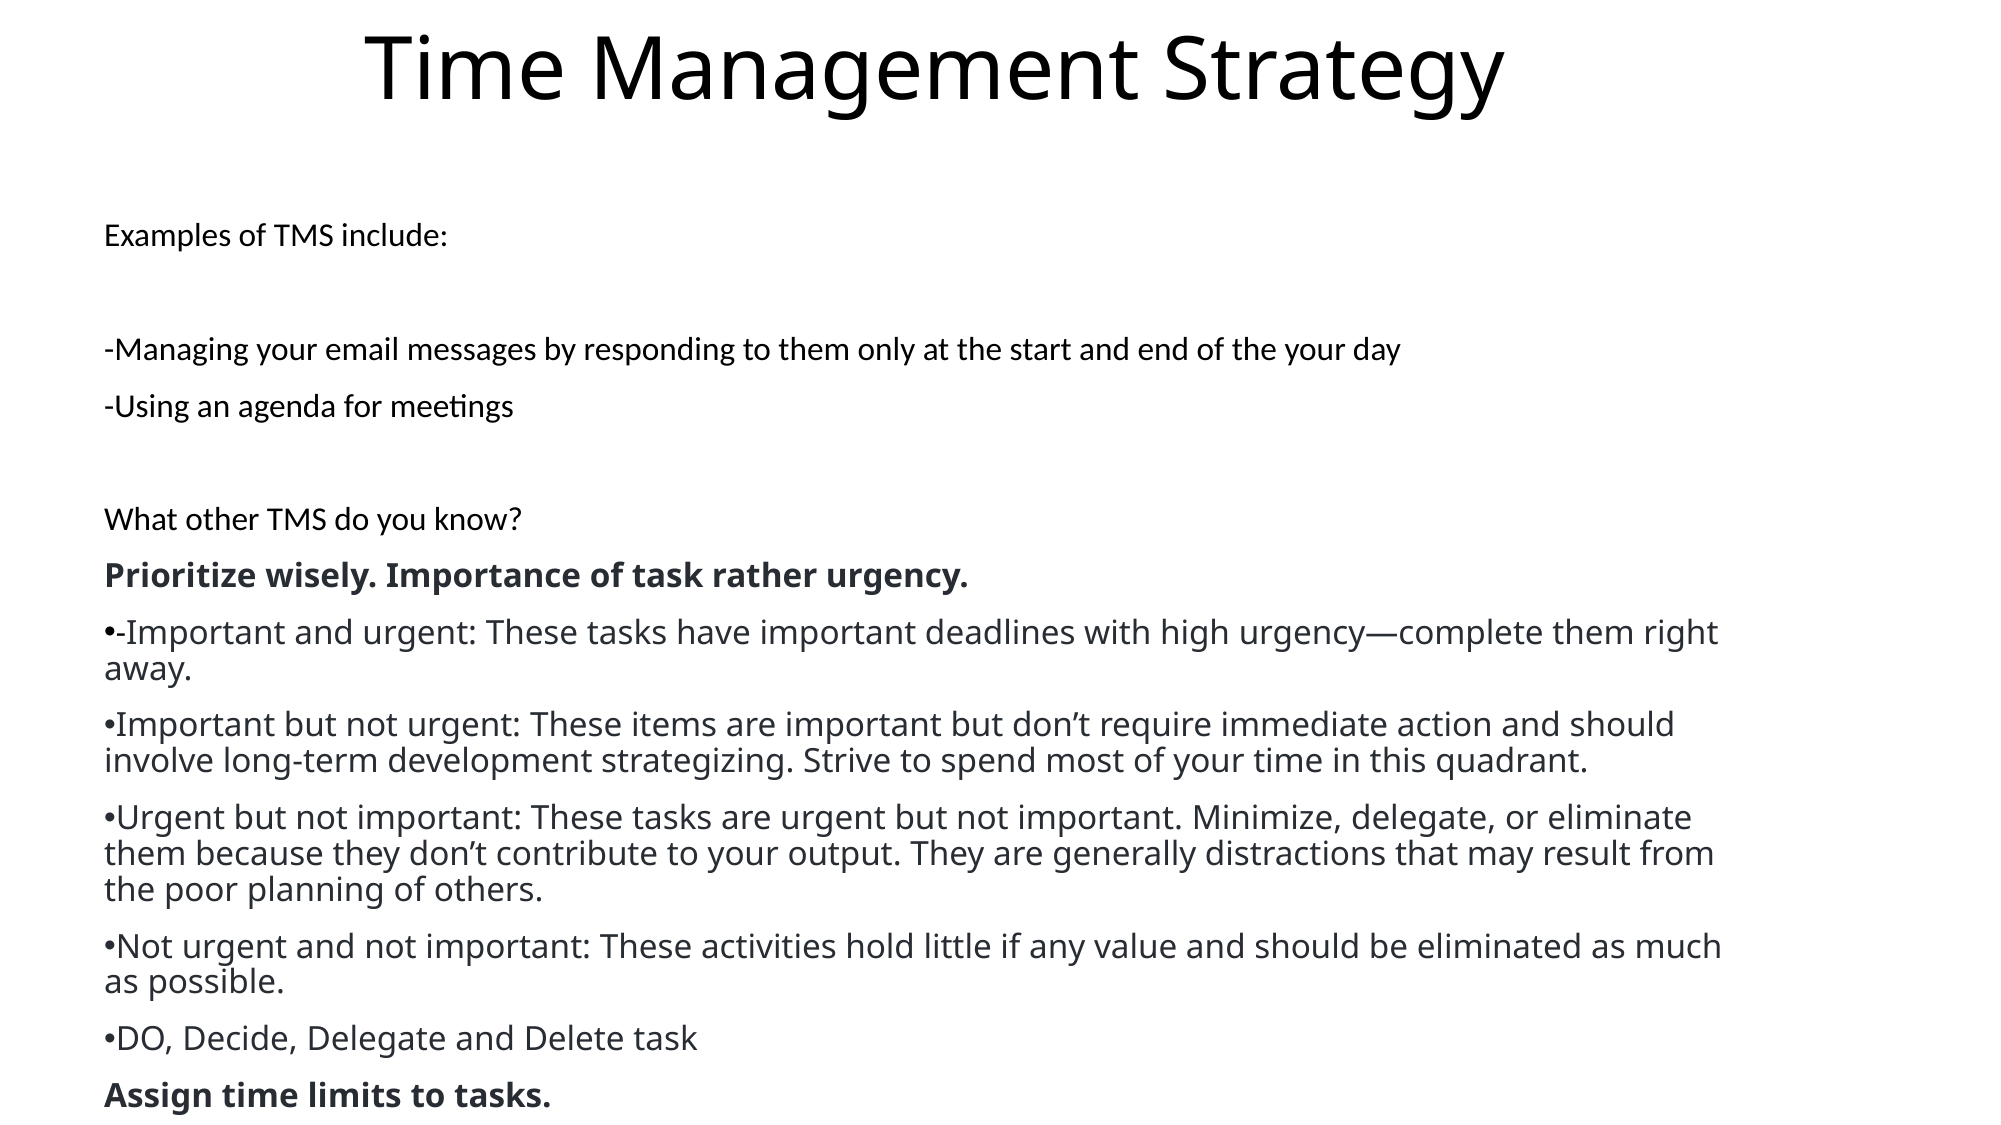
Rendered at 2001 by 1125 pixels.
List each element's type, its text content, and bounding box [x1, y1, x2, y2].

title Time Management Strategy [184, 15, 1685, 127]
subtitle Examples of TMS include: -Managing your email messages by responding to them only at the start and end of the your day -Using an agenda for meetings What other TMS do you know? Prioritize wisely. Importance of task rather urgency. -Important and urgent: These tasks have important deadlines with high urgency—complete them right away. Important but not urgent: These items are important but don’t require immediate action and should involve long-term development strategizing. Strive to spend most of your time in this quadrant. Urgent but not important: These tasks are urgent but not important. Minimize, delegate, or eliminate them because they don’t contribute to your output. They are generally distractions that may result from the poor planning of others. Not urgent and not important: These activities hold little if any value and should be eliminated as much as possible. DO, Decide, Delegate and Delete task Assign time limits to tasks. [89, 149, 1750, 1046]
